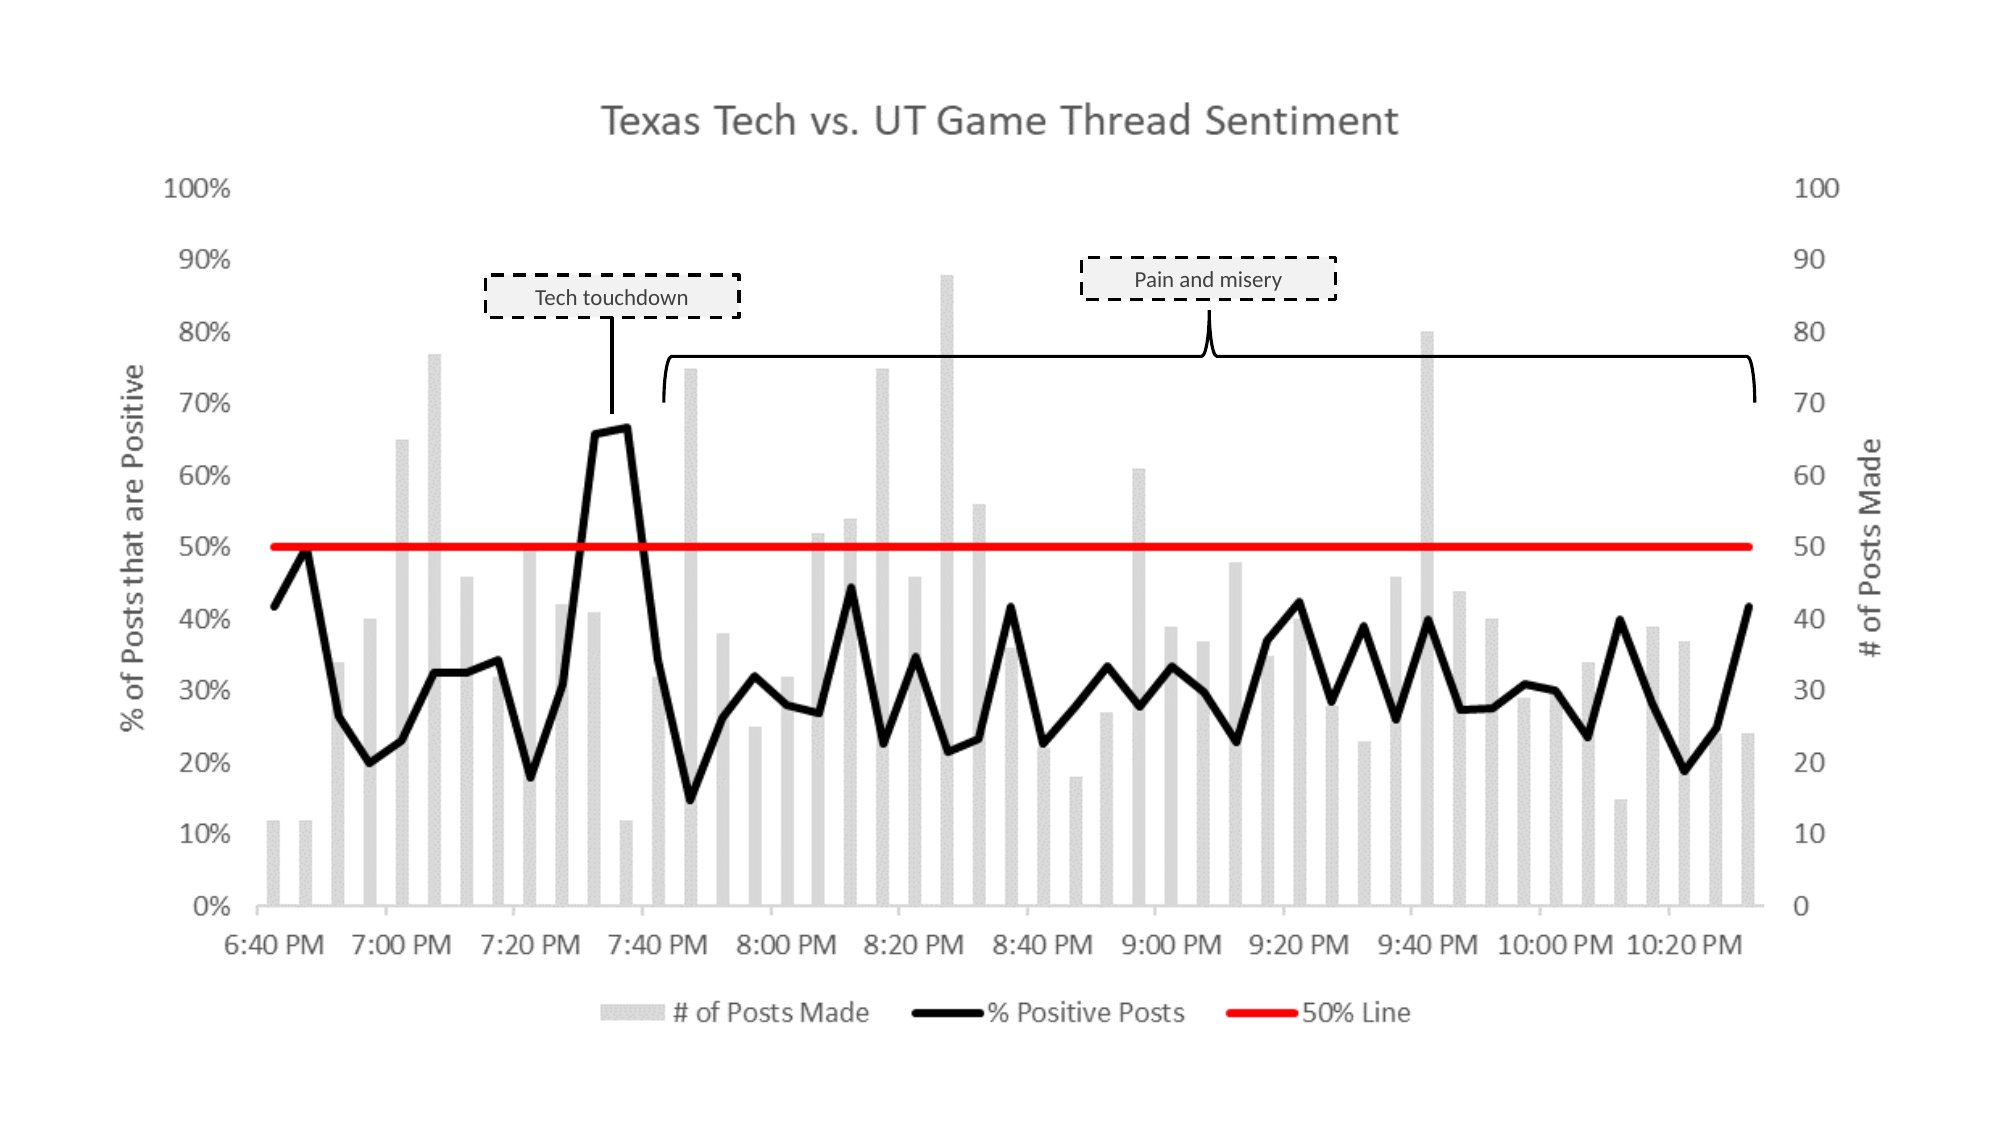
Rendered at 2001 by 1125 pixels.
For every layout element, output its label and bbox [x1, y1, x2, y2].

picture [69, 64, 1933, 1061]
